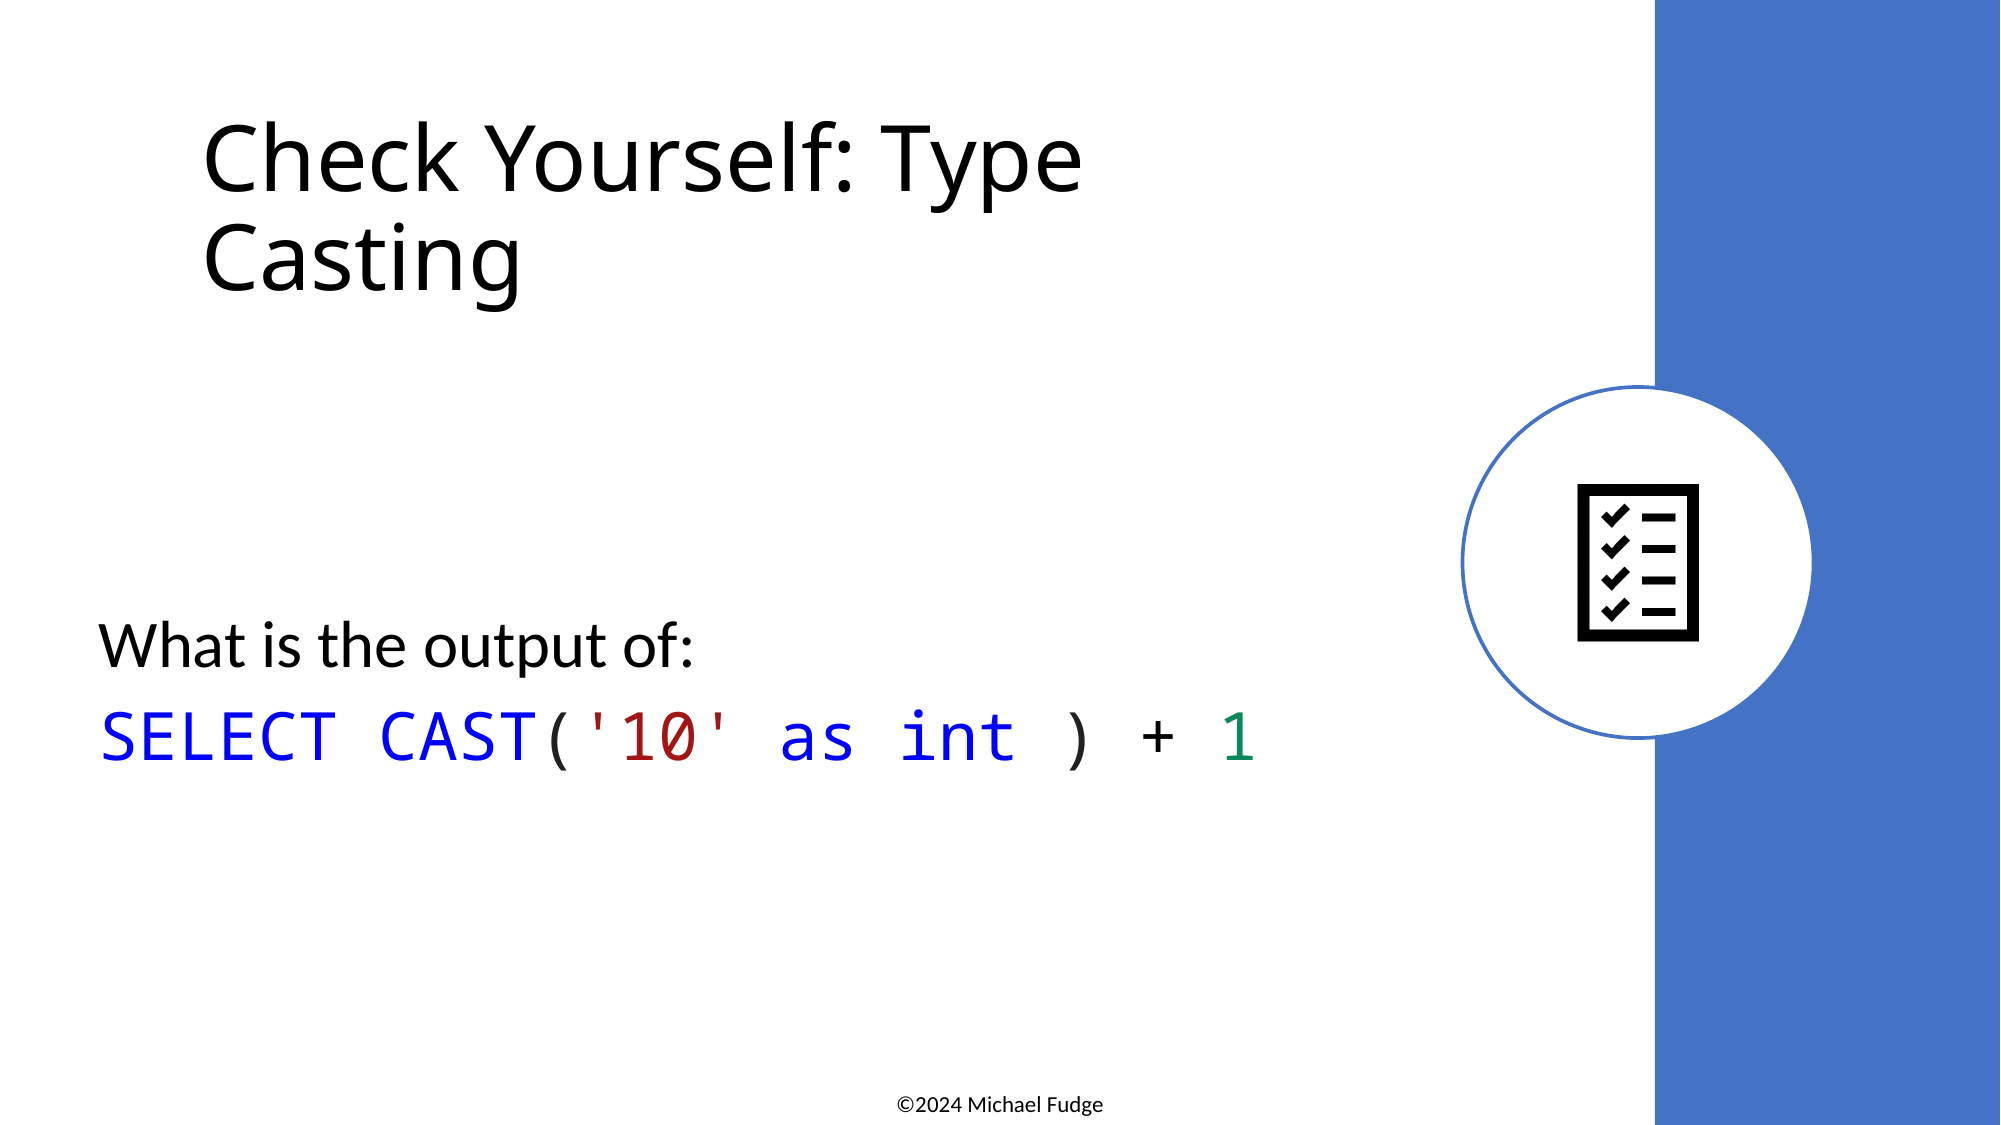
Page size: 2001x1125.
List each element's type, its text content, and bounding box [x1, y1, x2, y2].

title Check Yourself: Type Casting [186, 102, 1413, 321]
list What is the output of: SELECT CAST('10' as int ) + 1 [83, 352, 1381, 1125]
picture [1544, 468, 1732, 657]
text_box [1461, 385, 1815, 740]
text_box [1654, 0, 2000, 1125]
